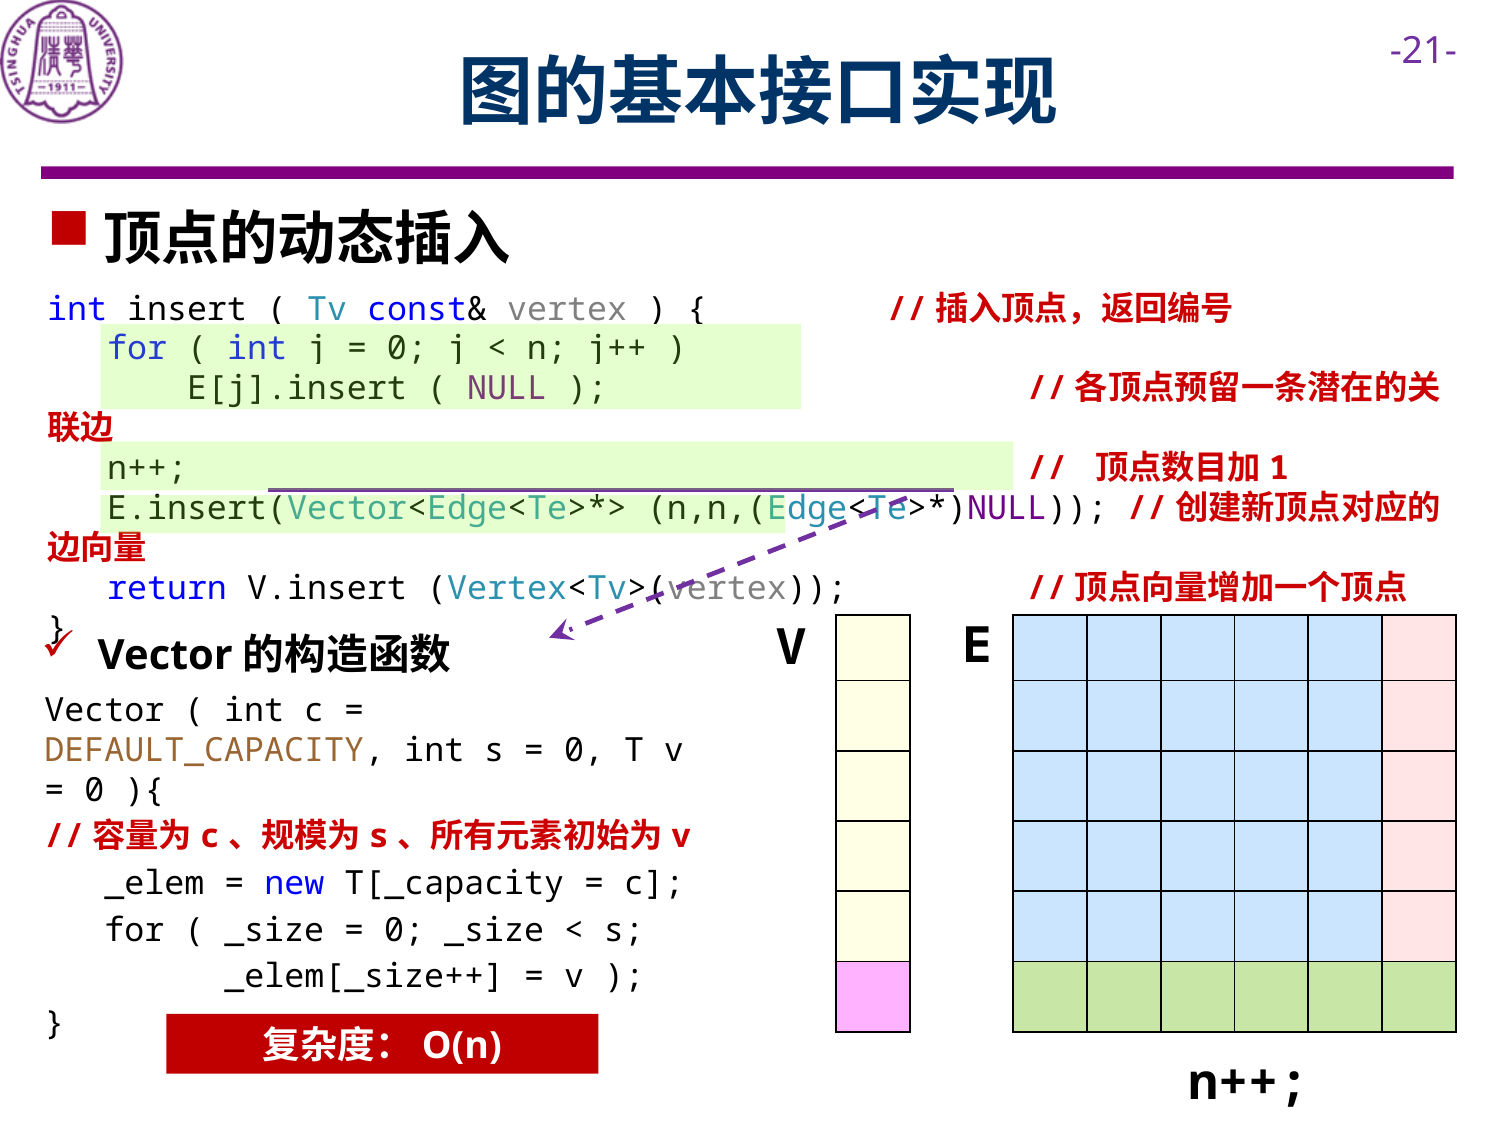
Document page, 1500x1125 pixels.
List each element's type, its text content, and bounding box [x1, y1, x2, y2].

text_box [100, 441, 1014, 491]
text_box E [958, 604, 1008, 680]
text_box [29, 489, 954, 1034]
text_box int insert ( Tv const& vertex ) { //插入顶点，返回编号 for ( int j = 0; j < n; j++ ) E[j].insert ( NULL ); //各顶点预留一条潜在的关联边 n++; // 顶点数目加1 E.insert(Vector<Edge<Te>*> (n,n,(Edge<Te>*)NULL)); //创建新顶点对应的边向量 return V.insert (Vertex<Tv>(vertex)); //顶点向量增加一个顶点 } [32, 279, 1480, 654]
table_cell [1383, 822, 1455, 890]
text_box n++; [1173, 1042, 1354, 1117]
table_header [1383, 616, 1455, 680]
table_cell [1383, 892, 1455, 961]
text_box [1162, 616, 1234, 654]
title 图的基本接口实现 [135, 13, 1383, 165]
text_box 顶点的动态插入 [32, 193, 1454, 279]
table_cell [1383, 752, 1455, 820]
text_box 复杂度：O(n) [166, 1041, 599, 1074]
text_box [100, 323, 801, 409]
text_box [1235, 616, 1307, 654]
table_cell [1383, 681, 1455, 750]
text_box [1014, 616, 1086, 654]
picture [0, 0, 124, 124]
text_box [1088, 616, 1160, 654]
text_box [1309, 616, 1381, 654]
table_header [1383, 962, 1455, 1031]
